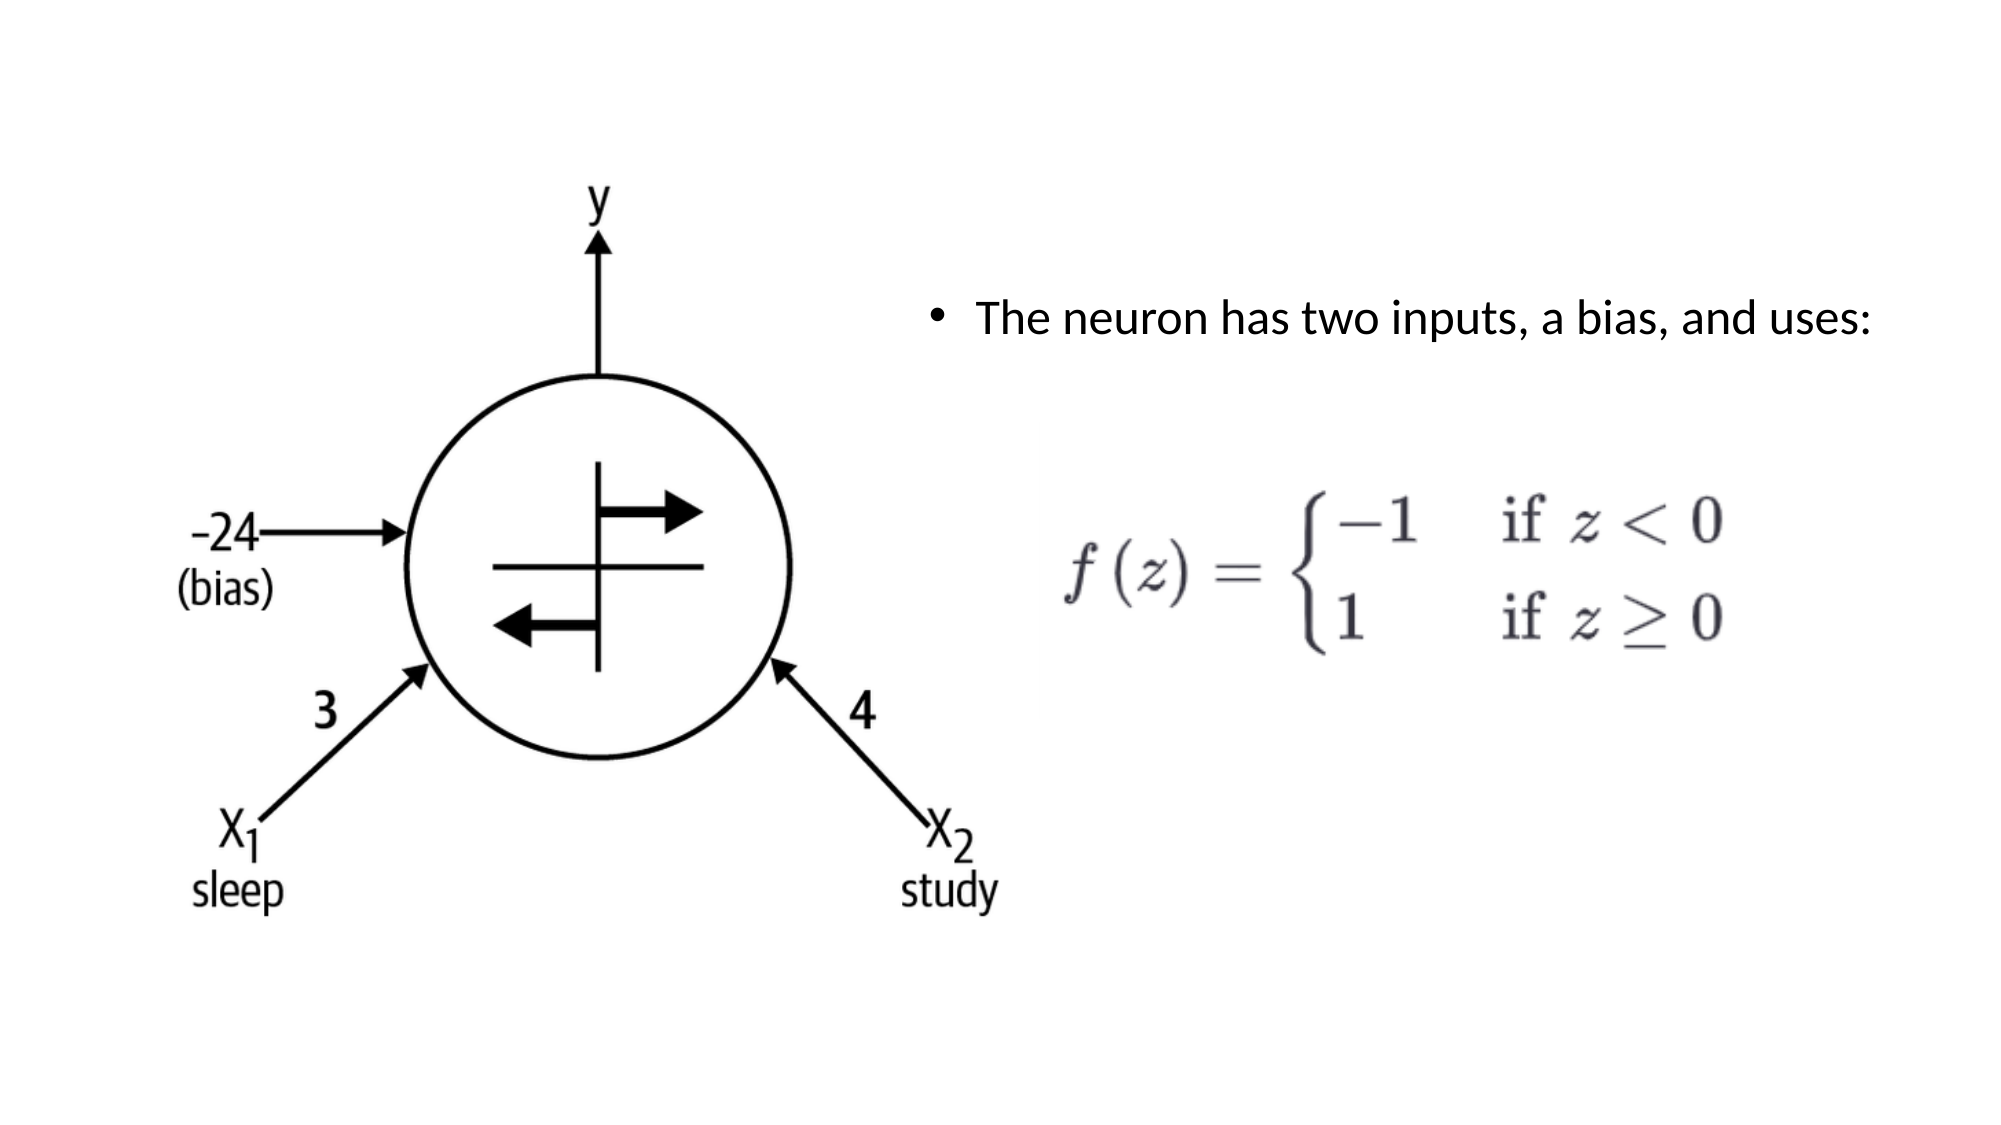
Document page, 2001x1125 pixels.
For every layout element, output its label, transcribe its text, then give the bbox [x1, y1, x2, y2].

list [175, 168, 1000, 919]
picture [1038, 422, 1781, 719]
text_box The neuron has two inputs, a bias, and uses: [1000, 277, 1923, 352]
